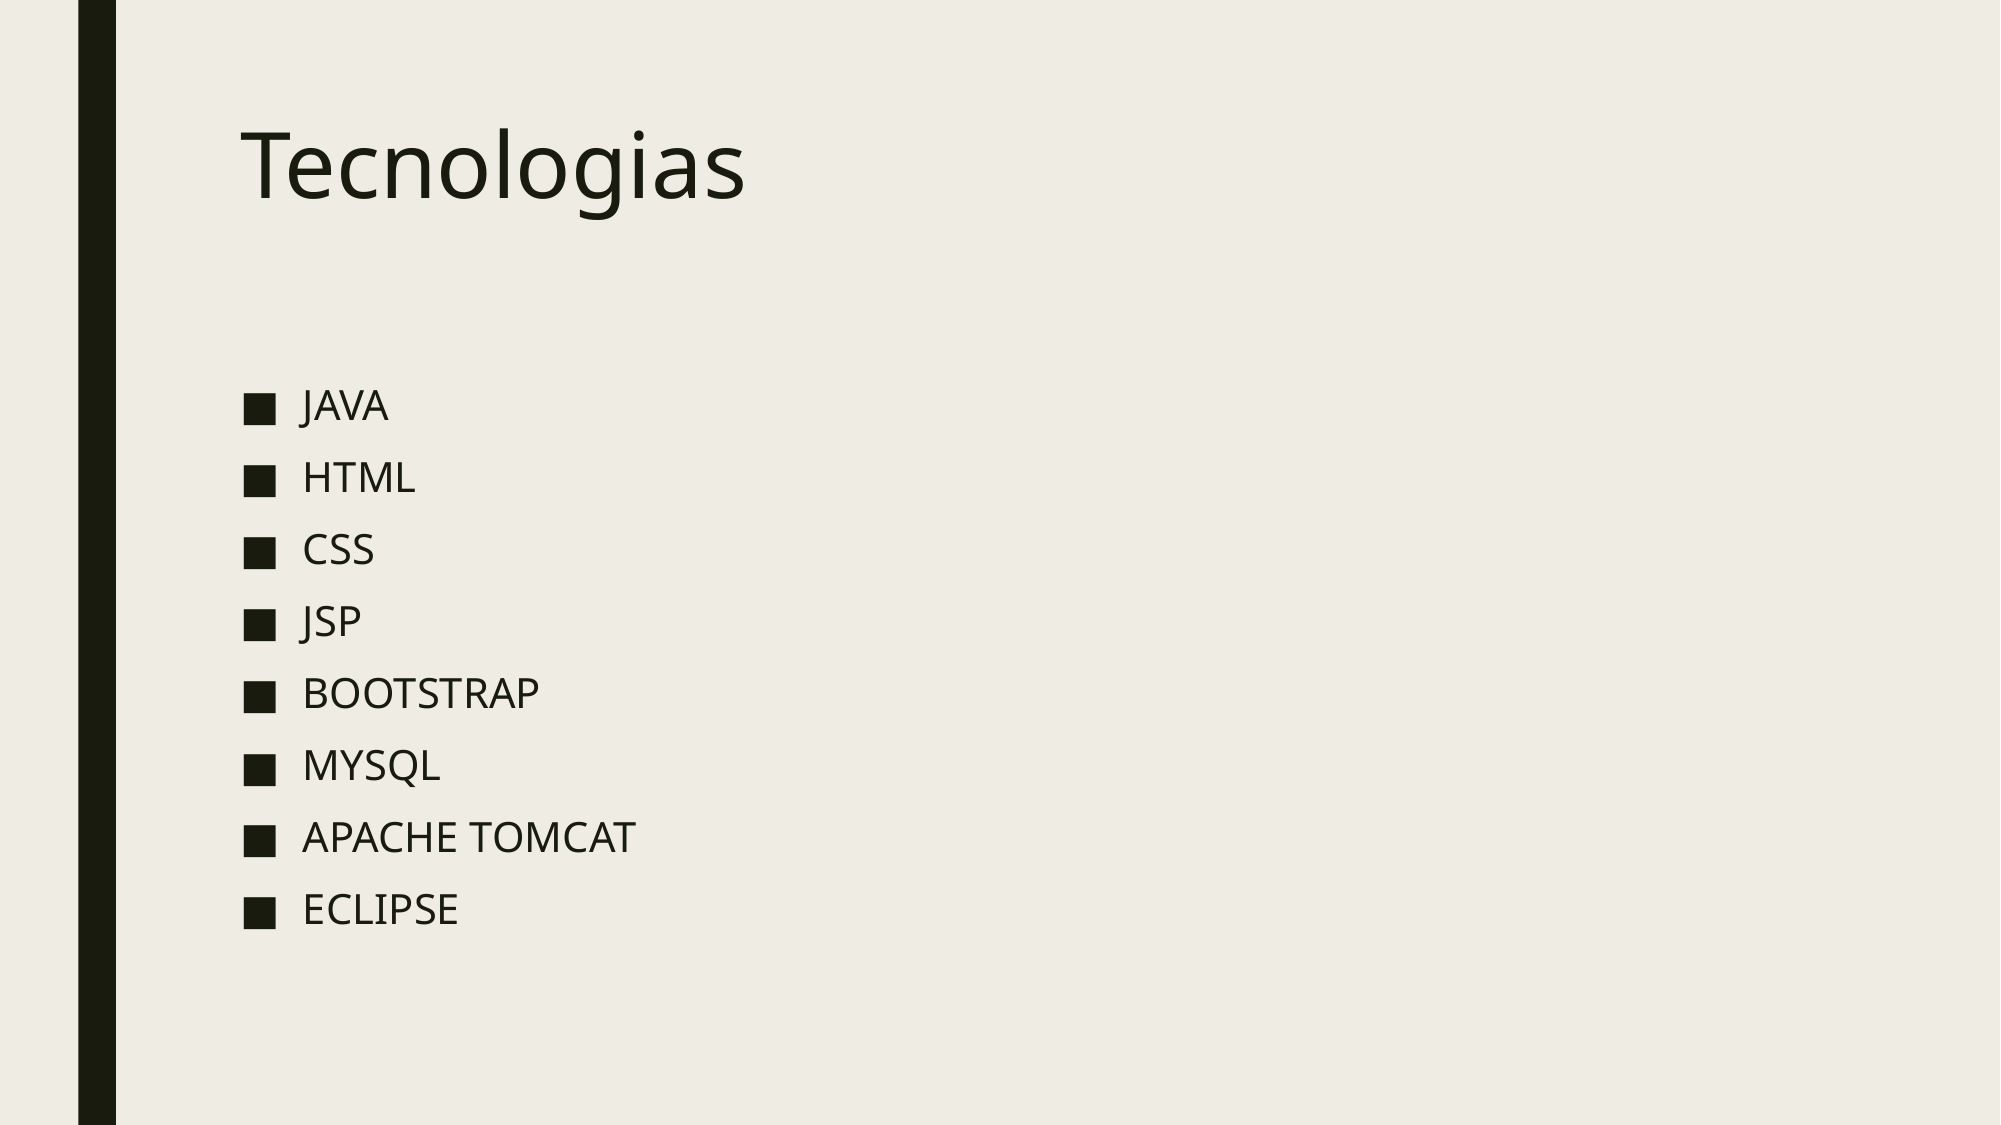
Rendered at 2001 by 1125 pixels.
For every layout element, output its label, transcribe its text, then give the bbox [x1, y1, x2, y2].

list JAVA HTML CSS JSP BOOTSTRAP MYSQL APACHE TOMCAT ECLIPSE [225, 375, 1800, 963]
title Tecnologias [225, 112, 1800, 357]
